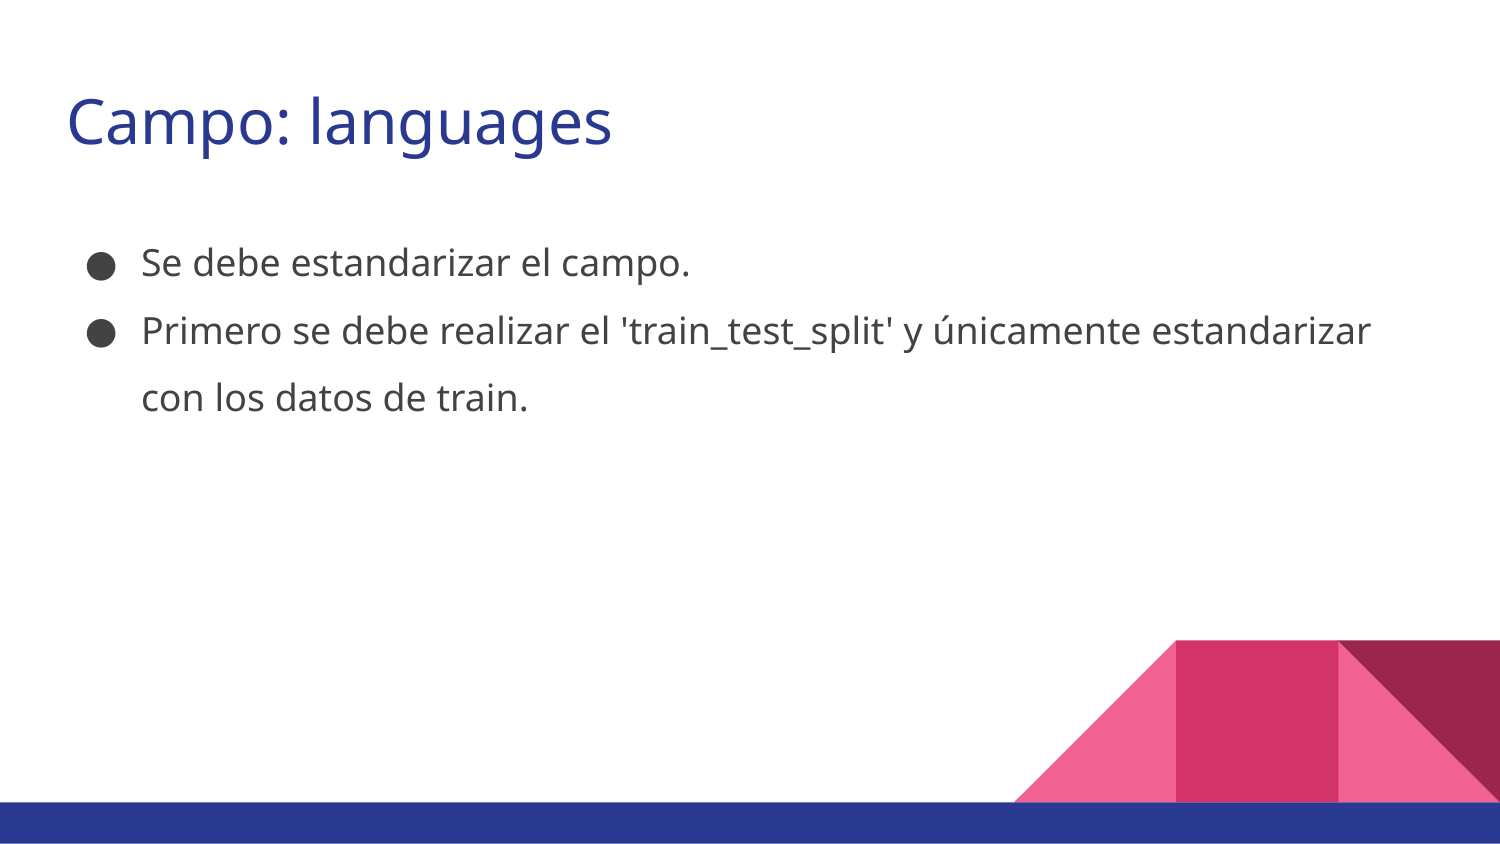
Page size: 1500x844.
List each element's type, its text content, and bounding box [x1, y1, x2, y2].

list Se debe estandarizar el campo. Primero se debe realizar el 'train_test_split' y únicamente estandarizar con los datos de train. [51, 201, 1449, 422]
title Campo: languages [51, 67, 1449, 167]
